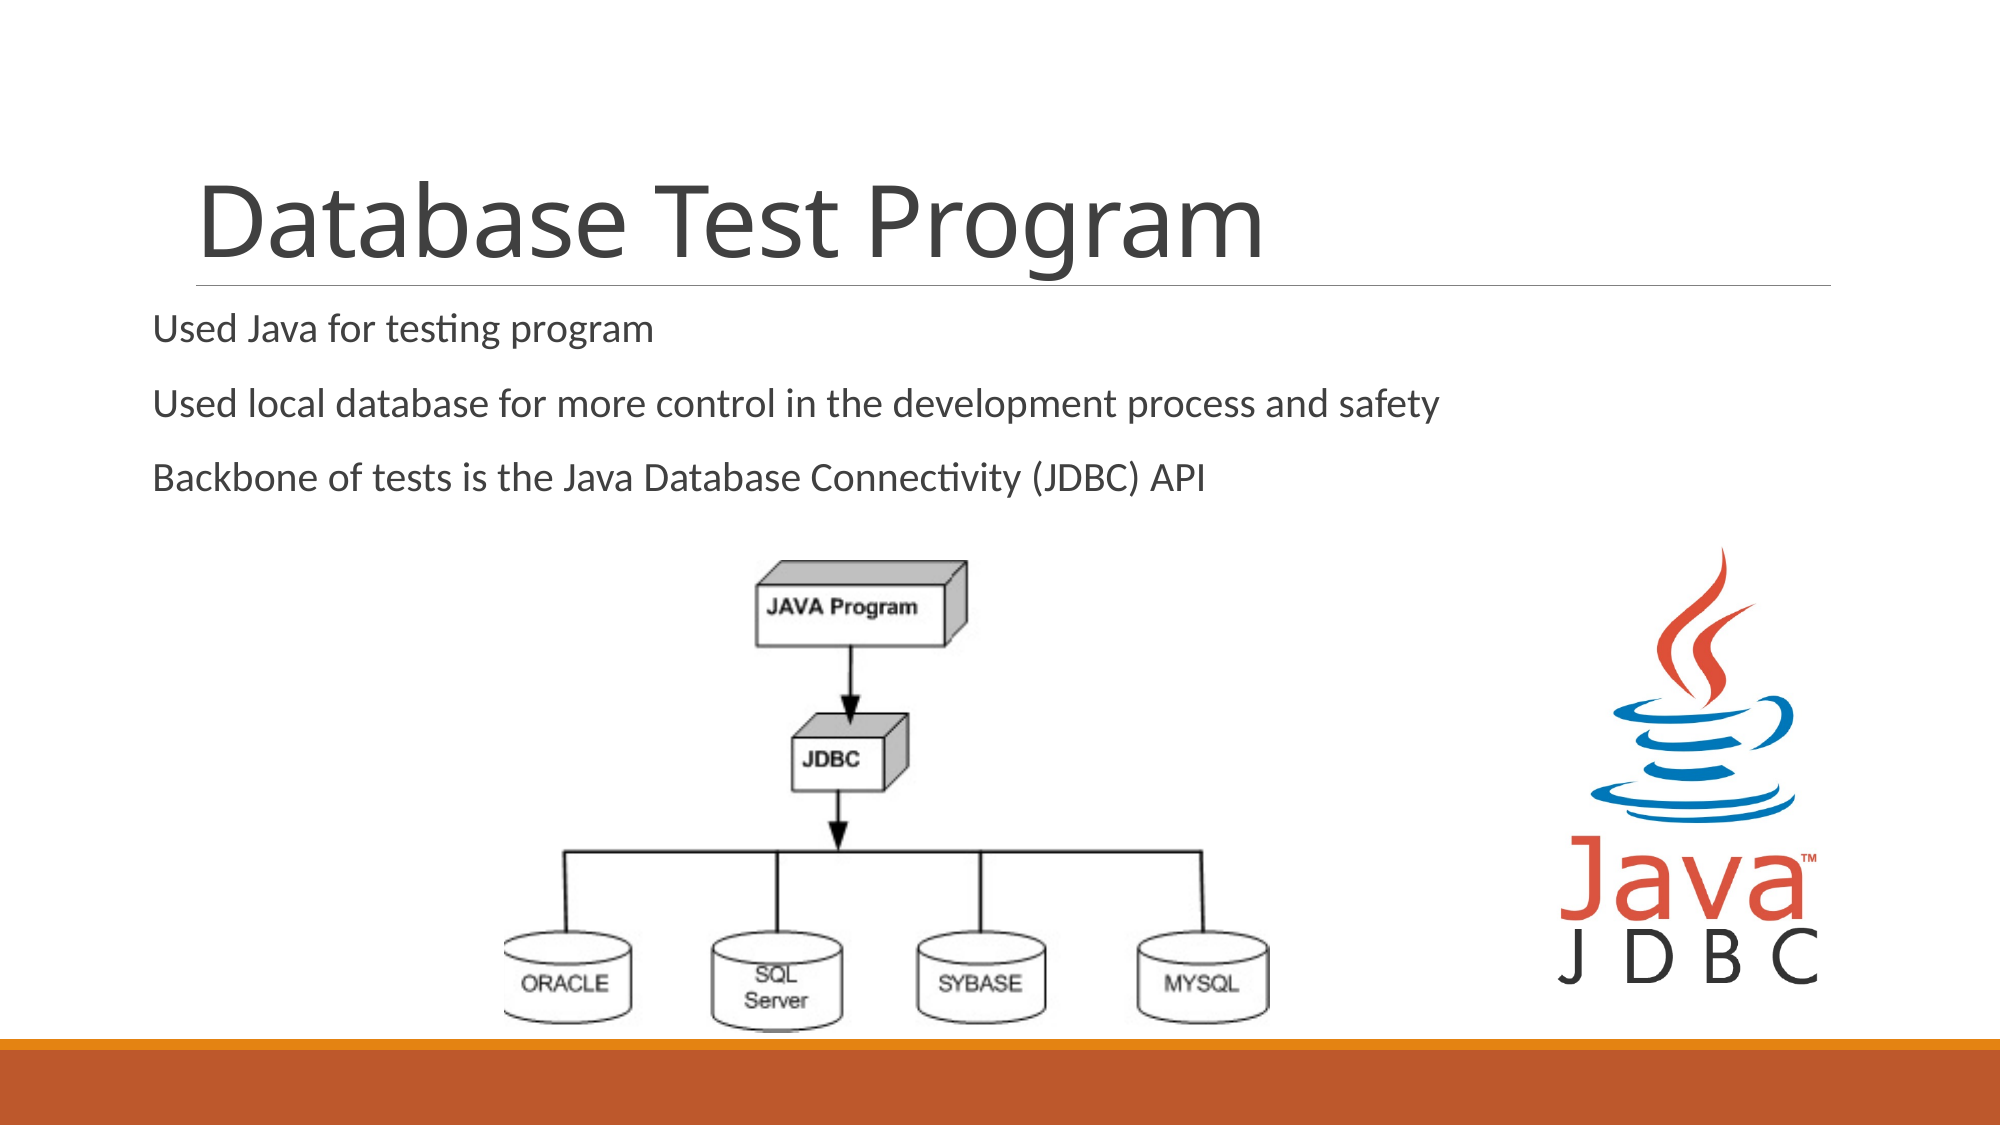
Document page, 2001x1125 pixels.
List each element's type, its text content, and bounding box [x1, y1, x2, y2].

title Database Test Program [180, 47, 1830, 285]
picture [503, 559, 1277, 1033]
list Used Java for testing program Used local database for more control in the development process and safety Backbone of tests is the Java Database Connectivity (JDBC) API [137, 299, 1687, 1014]
picture [1425, 542, 1948, 988]
